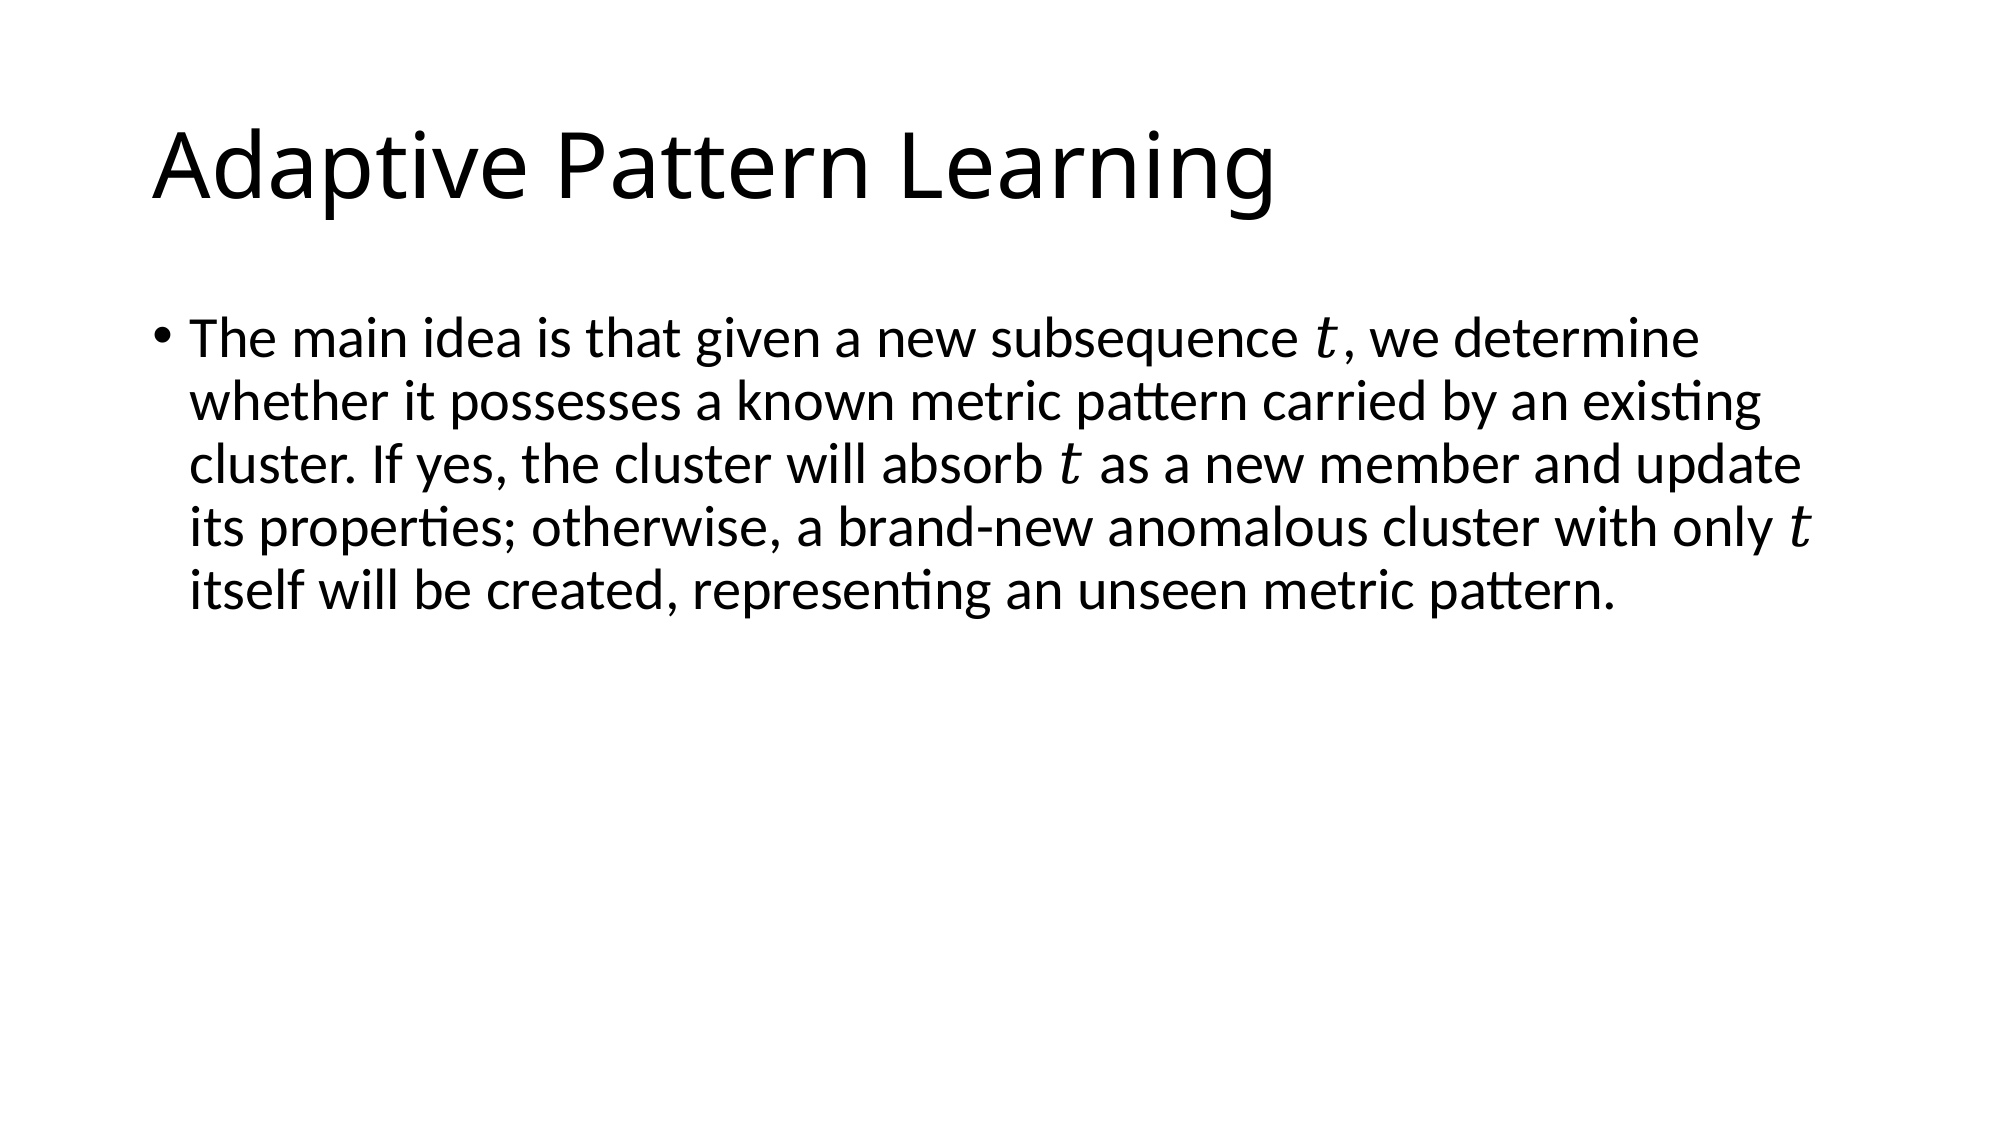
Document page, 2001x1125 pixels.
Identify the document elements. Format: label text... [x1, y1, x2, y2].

title Adaptive Pattern Learning [137, 59, 1863, 278]
list The main idea is that given a new subsequence 𝑡, we determine whether it possesses a known metric pattern carried by an existing cluster. If yes, the cluster will absorb 𝑡 as a new member and update its properties; otherwise, a brand-new anomalous cluster with only 𝑡 itself will be created, representing an unseen metric pattern. [137, 299, 1863, 1014]
